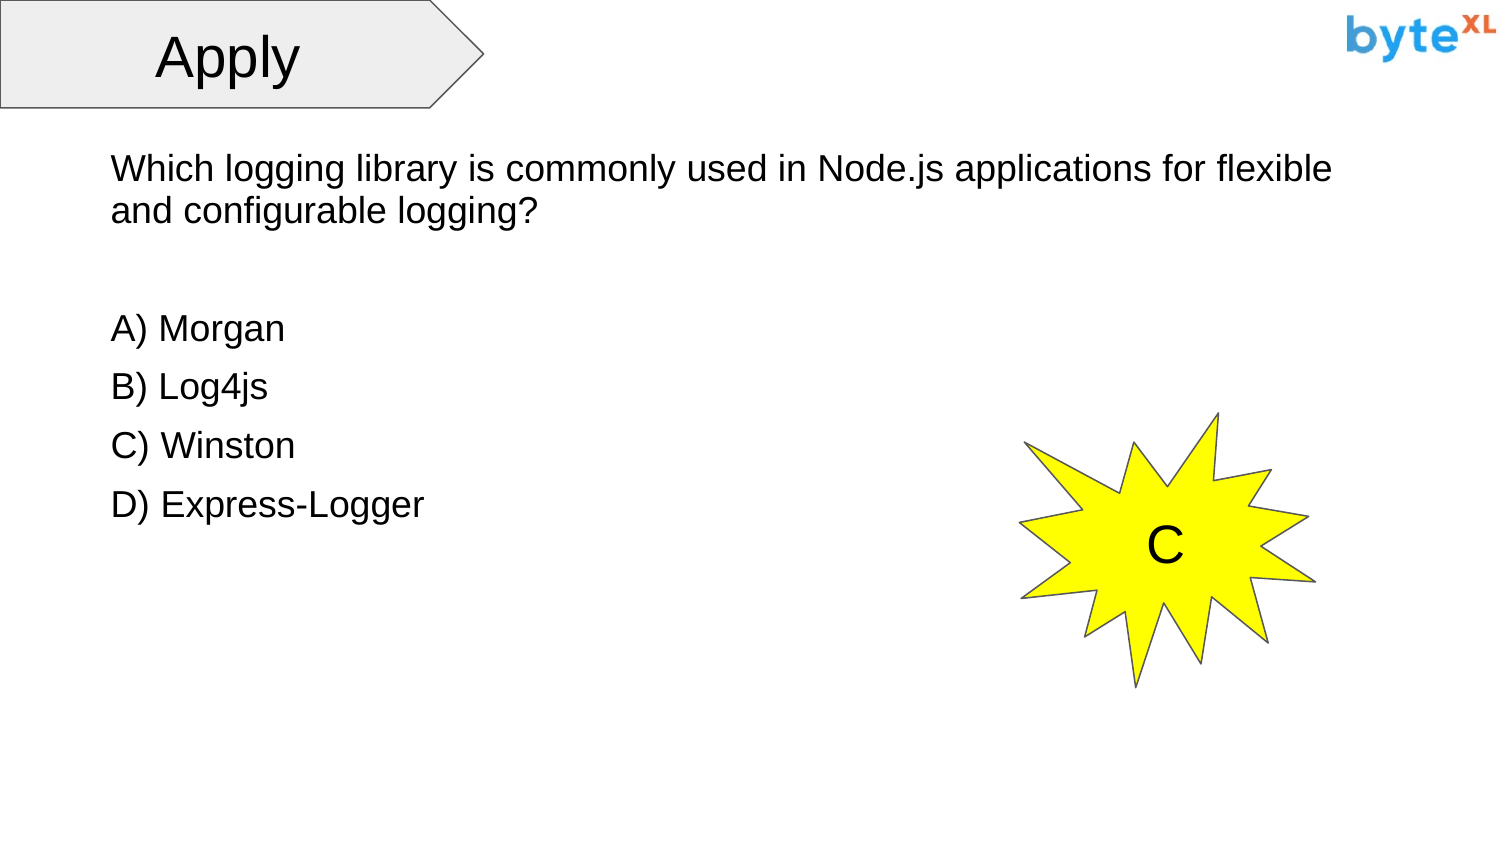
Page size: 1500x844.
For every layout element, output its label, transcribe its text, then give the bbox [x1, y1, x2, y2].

text_box C [1019, 412, 1316, 688]
text_box Apply [0, 0, 484, 108]
list Which logging library is commonly used in Node.js applications for flexible and configurable logging? A) Morgan B) Log4js C) Winston D) Express-Logger [99, 141, 1350, 722]
picture [1332, 0, 1500, 65]
